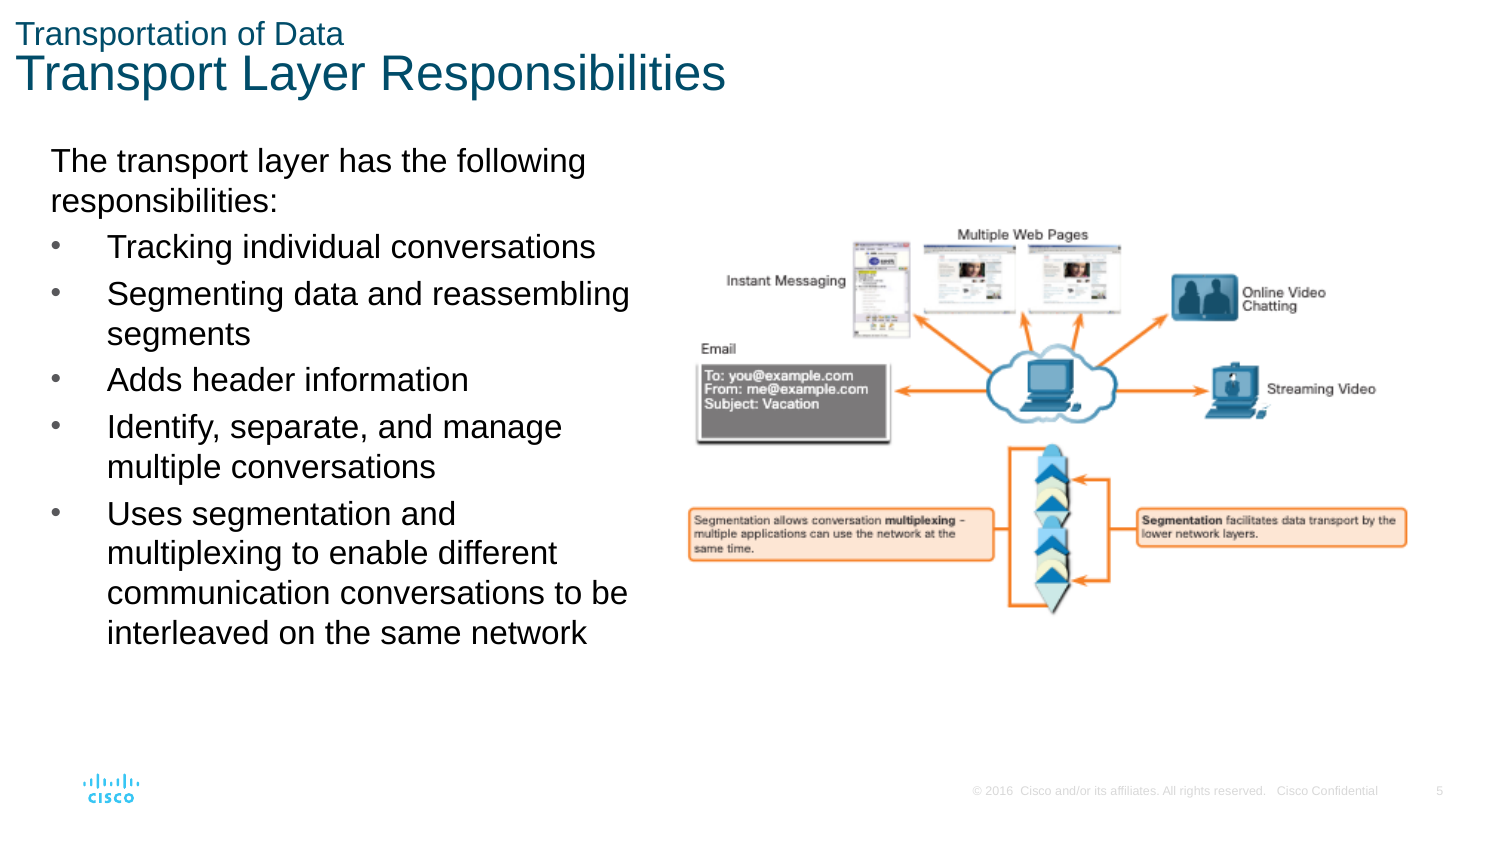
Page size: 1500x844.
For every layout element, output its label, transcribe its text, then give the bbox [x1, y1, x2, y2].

list The transport layer has the following responsibilities: Tracking individual conversations Segmenting data and reassembling segments Adds header information Identify, separate, and manage multiple conversations Uses segmentation and multiplexing to enable different communication conversations to be interleaved on the same network [35, 131, 655, 766]
title Transportation of Data Transport Layer Responsibilities [0, 0, 1369, 121]
picture [684, 222, 1412, 622]
